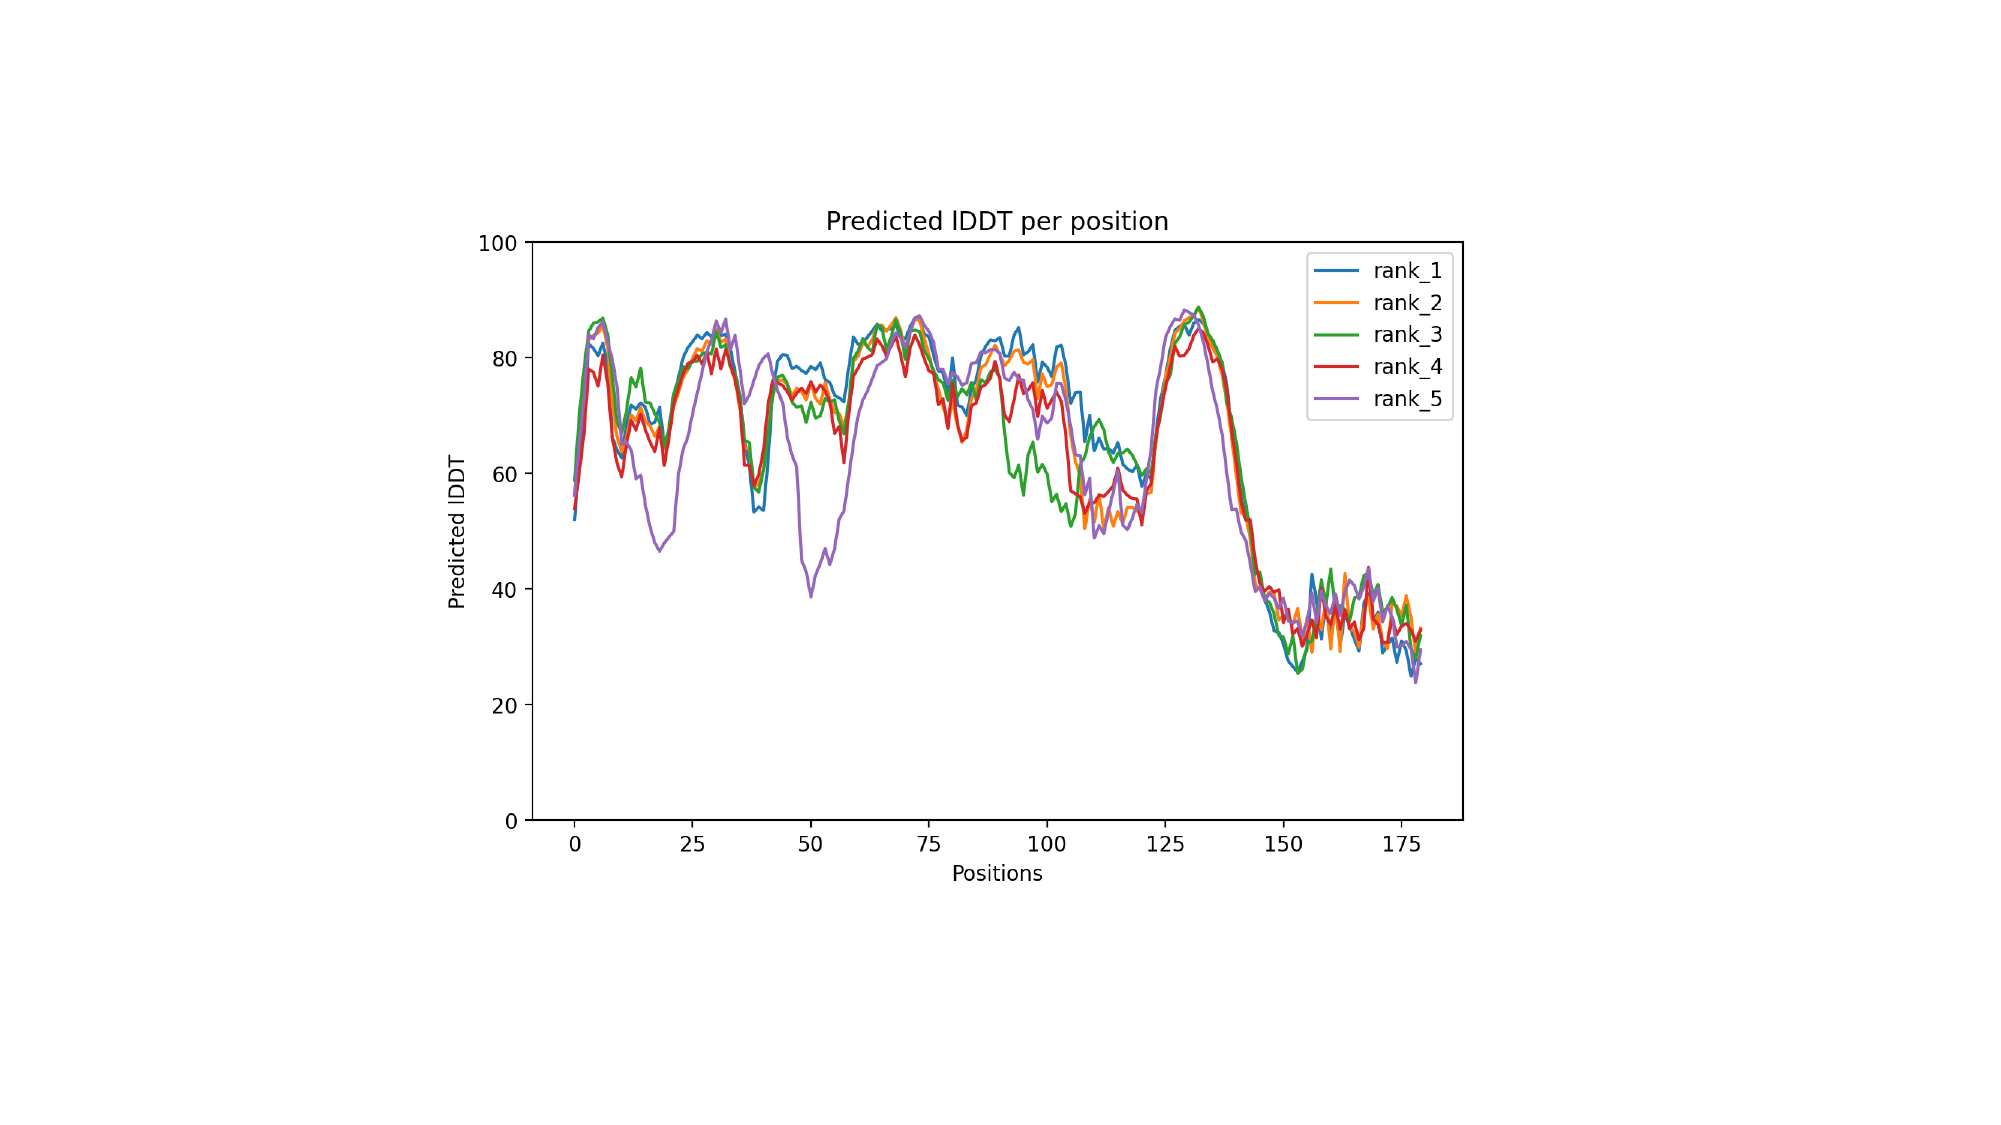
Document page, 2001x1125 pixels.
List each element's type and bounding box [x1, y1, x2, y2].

picture [432, 194, 1478, 901]
